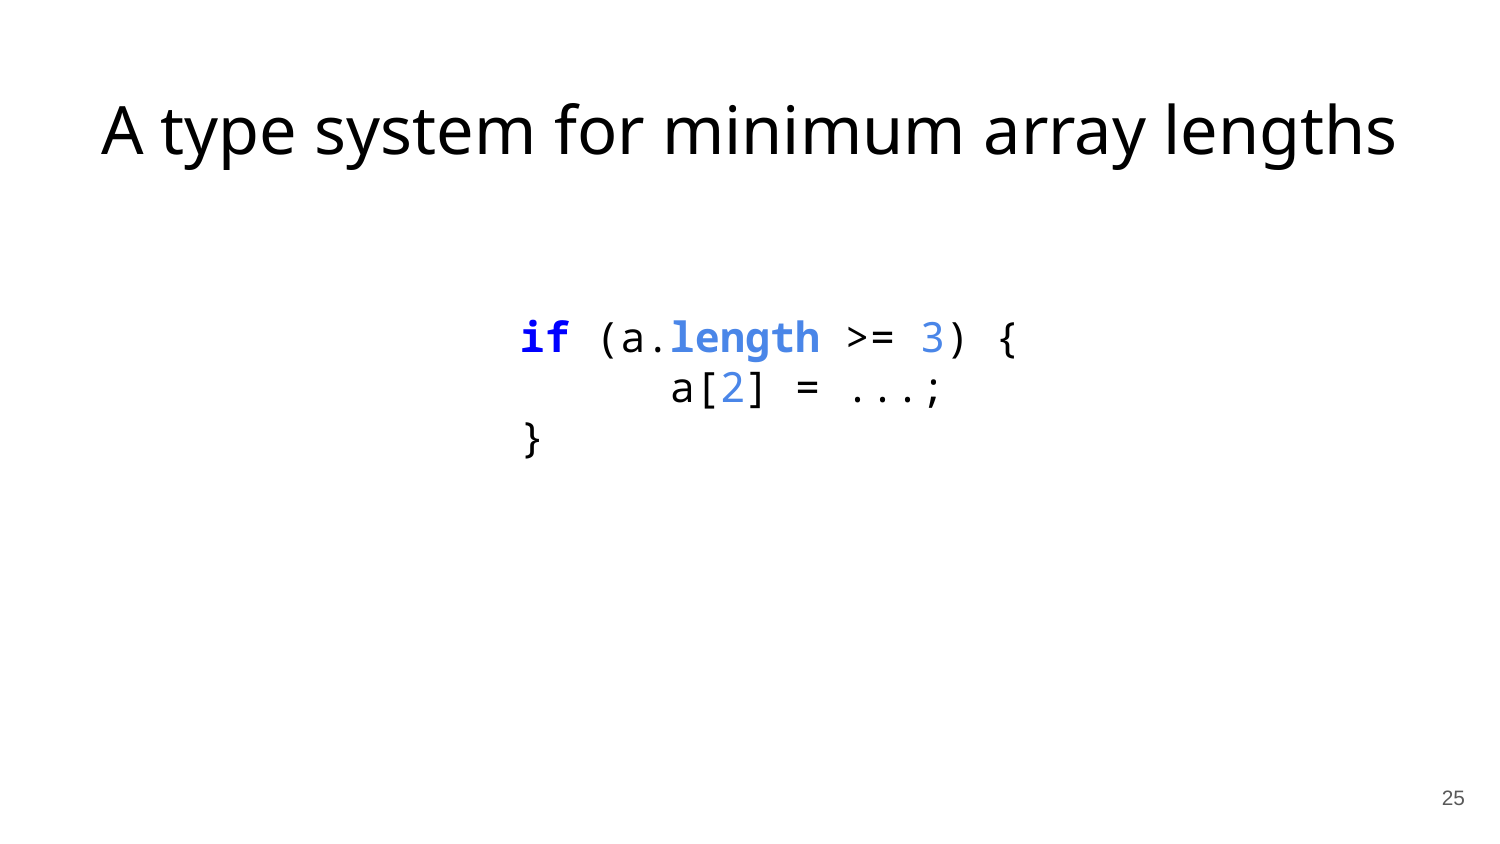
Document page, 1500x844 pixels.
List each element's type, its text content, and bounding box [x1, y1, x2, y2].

slide_number 25 [1389, 764, 1480, 830]
text_box [54, 190, 1453, 810]
text_box if (a.length >= 3) { a[2] = ...; } [505, 295, 1500, 500]
title A type system for minimum array lengths [51, 72, 1449, 167]
